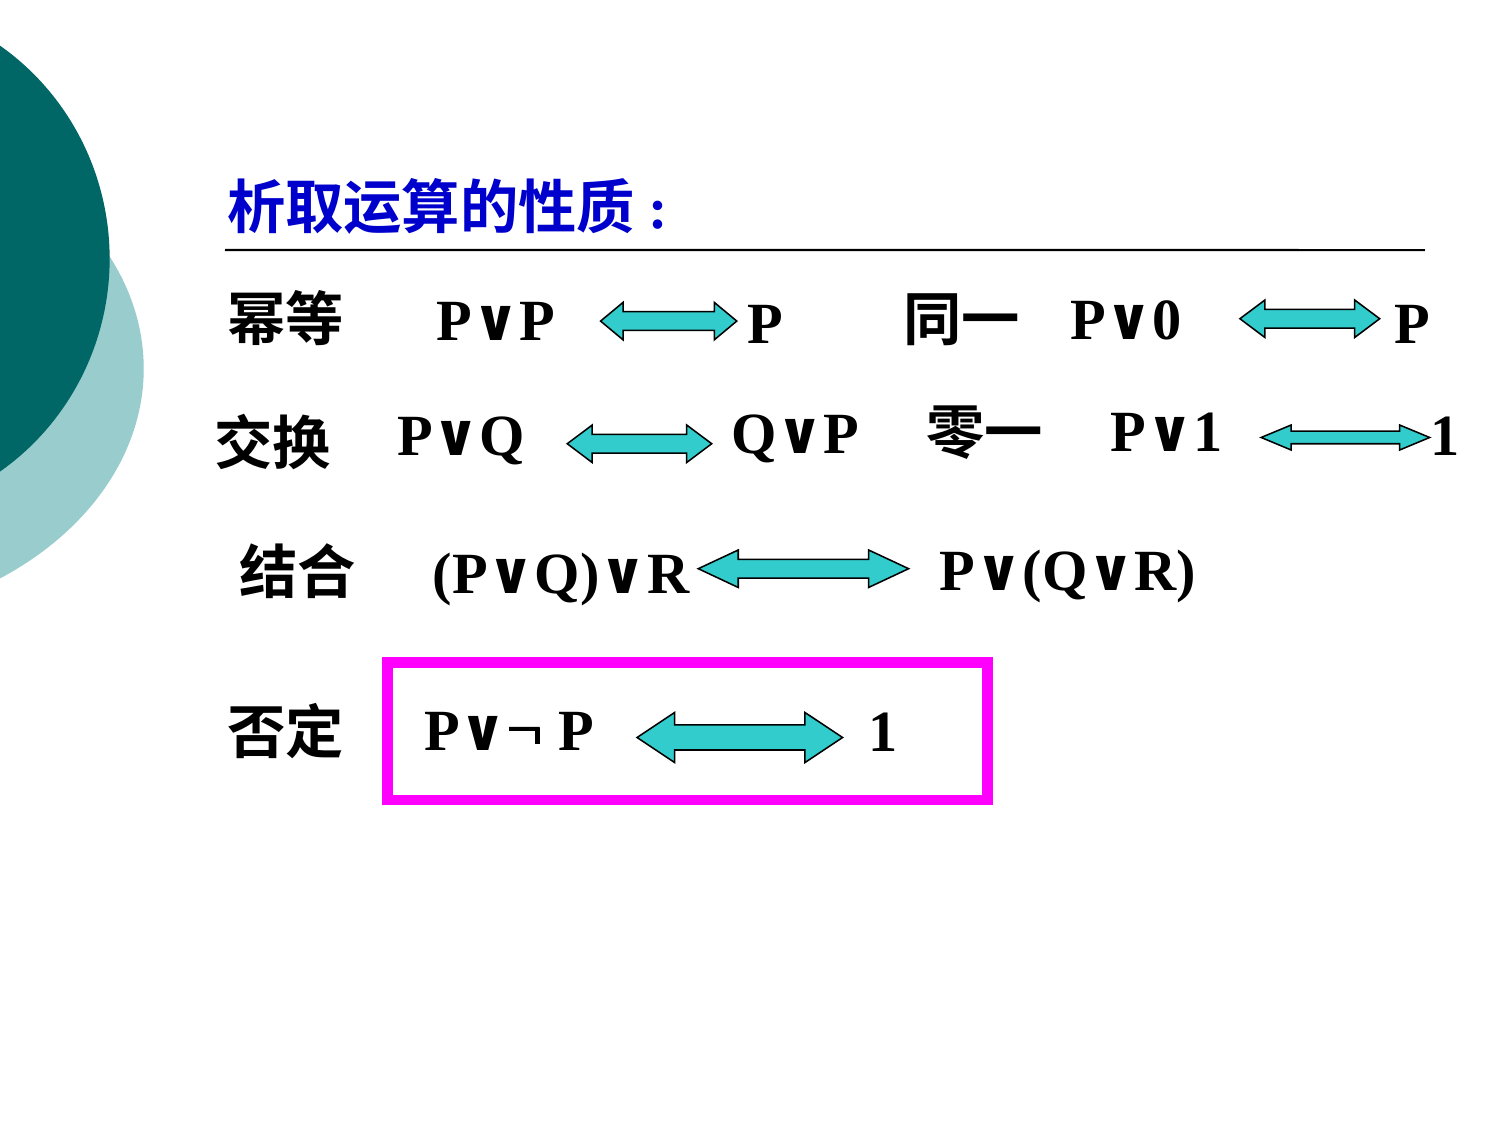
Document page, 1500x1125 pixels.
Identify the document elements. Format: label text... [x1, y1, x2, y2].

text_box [911, 385, 1476, 476]
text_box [224, 524, 1224, 613]
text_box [212, 274, 813, 363]
text_box [387, 662, 988, 800]
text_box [212, 684, 913, 773]
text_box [199, 387, 913, 486]
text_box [887, 273, 1446, 363]
text_box 析取运算的性质: [212, 162, 775, 248]
